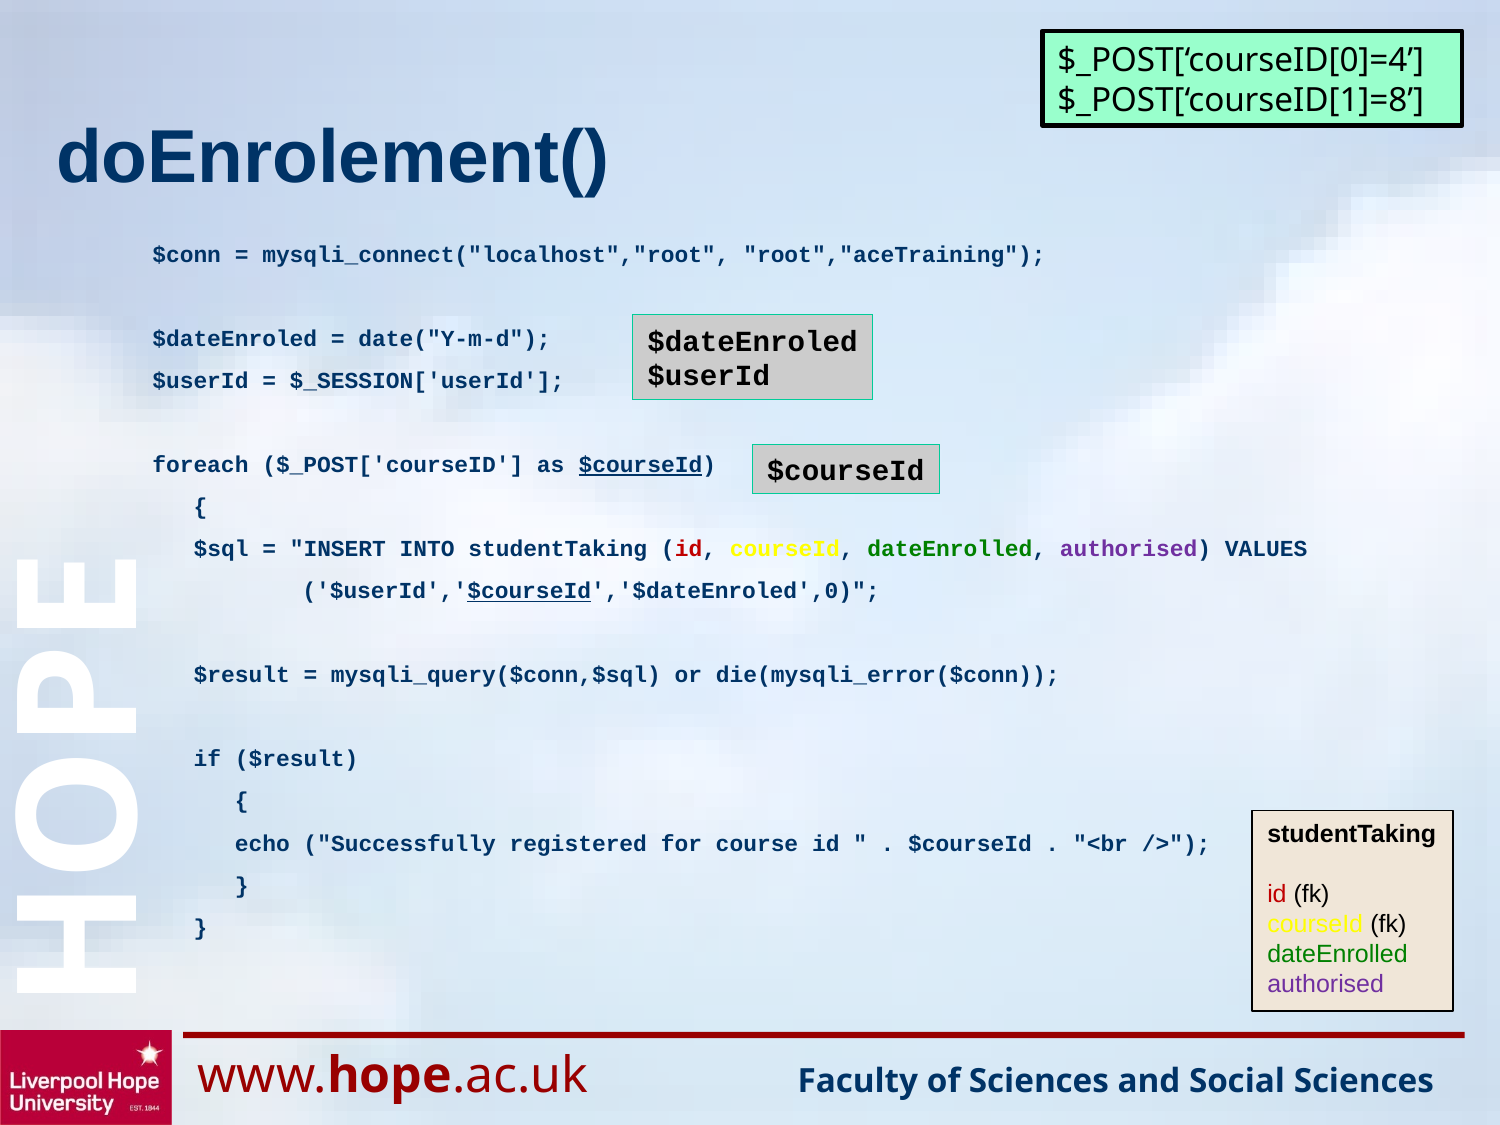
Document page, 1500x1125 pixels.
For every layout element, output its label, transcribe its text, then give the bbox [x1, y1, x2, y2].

title doEnrolement() [41, 42, 1318, 207]
text_box $courseId [752, 444, 940, 494]
text_box $dateEnroled $userId [632, 314, 873, 400]
text_box studentTaking id (fk) courseId (fk) dateEnrolled authorised [1252, 810, 1453, 1012]
picture [0, 1030, 172, 1125]
list $conn = mysqli_connect("localhost","root", "root","aceTraining"); $dateEnroled = date("Y-m-d"); $userId = $_SESSION['userId']; foreach ($_POST['courseID'] as $courseId) { $sql = "INSERT INTO studentTaking (id, courseId, dateEnrolled, authorised) VALUES ('$userId','$courseId','$dateEnroled',0)"; $result = mysqli_query($conn,$sql) or die(mysqli_error($conn)); if ($result) { echo ("Successfully registered for course id " . $courseId . "<br />"); } } [137, 231, 1400, 999]
text_box $_POST[‘courseID[0]=4’] $_POST[‘courseID[1]=8’] [1042, 30, 1463, 126]
